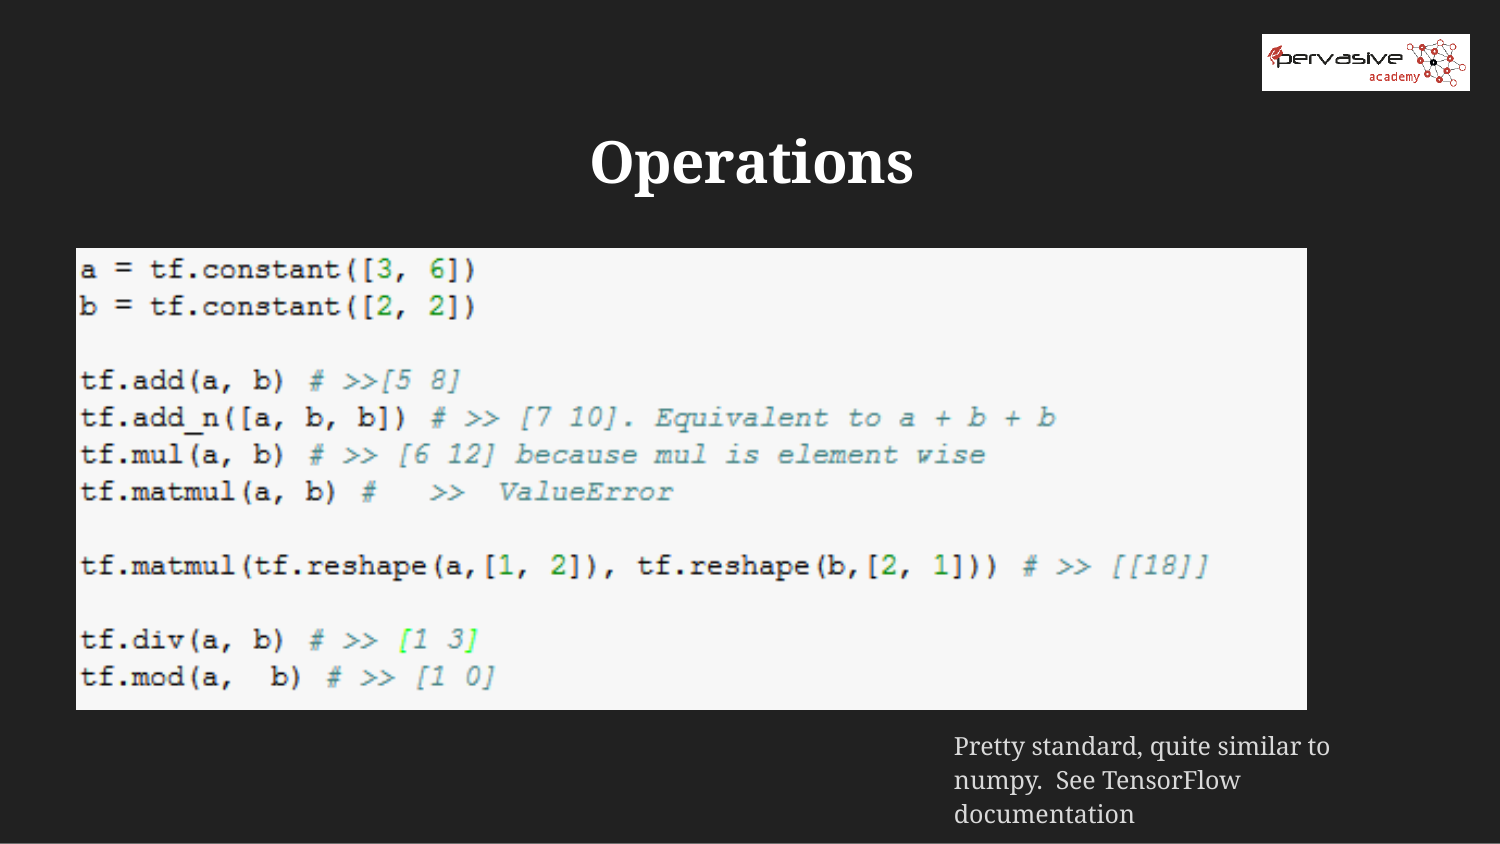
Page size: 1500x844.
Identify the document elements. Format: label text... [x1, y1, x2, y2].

picture [1262, 34, 1470, 91]
text_box Operations [94, 123, 1408, 196]
text_box Pretty standard, quite similar to numpy. See TensorFlow documentation [951, 721, 1419, 829]
picture [76, 248, 1307, 710]
